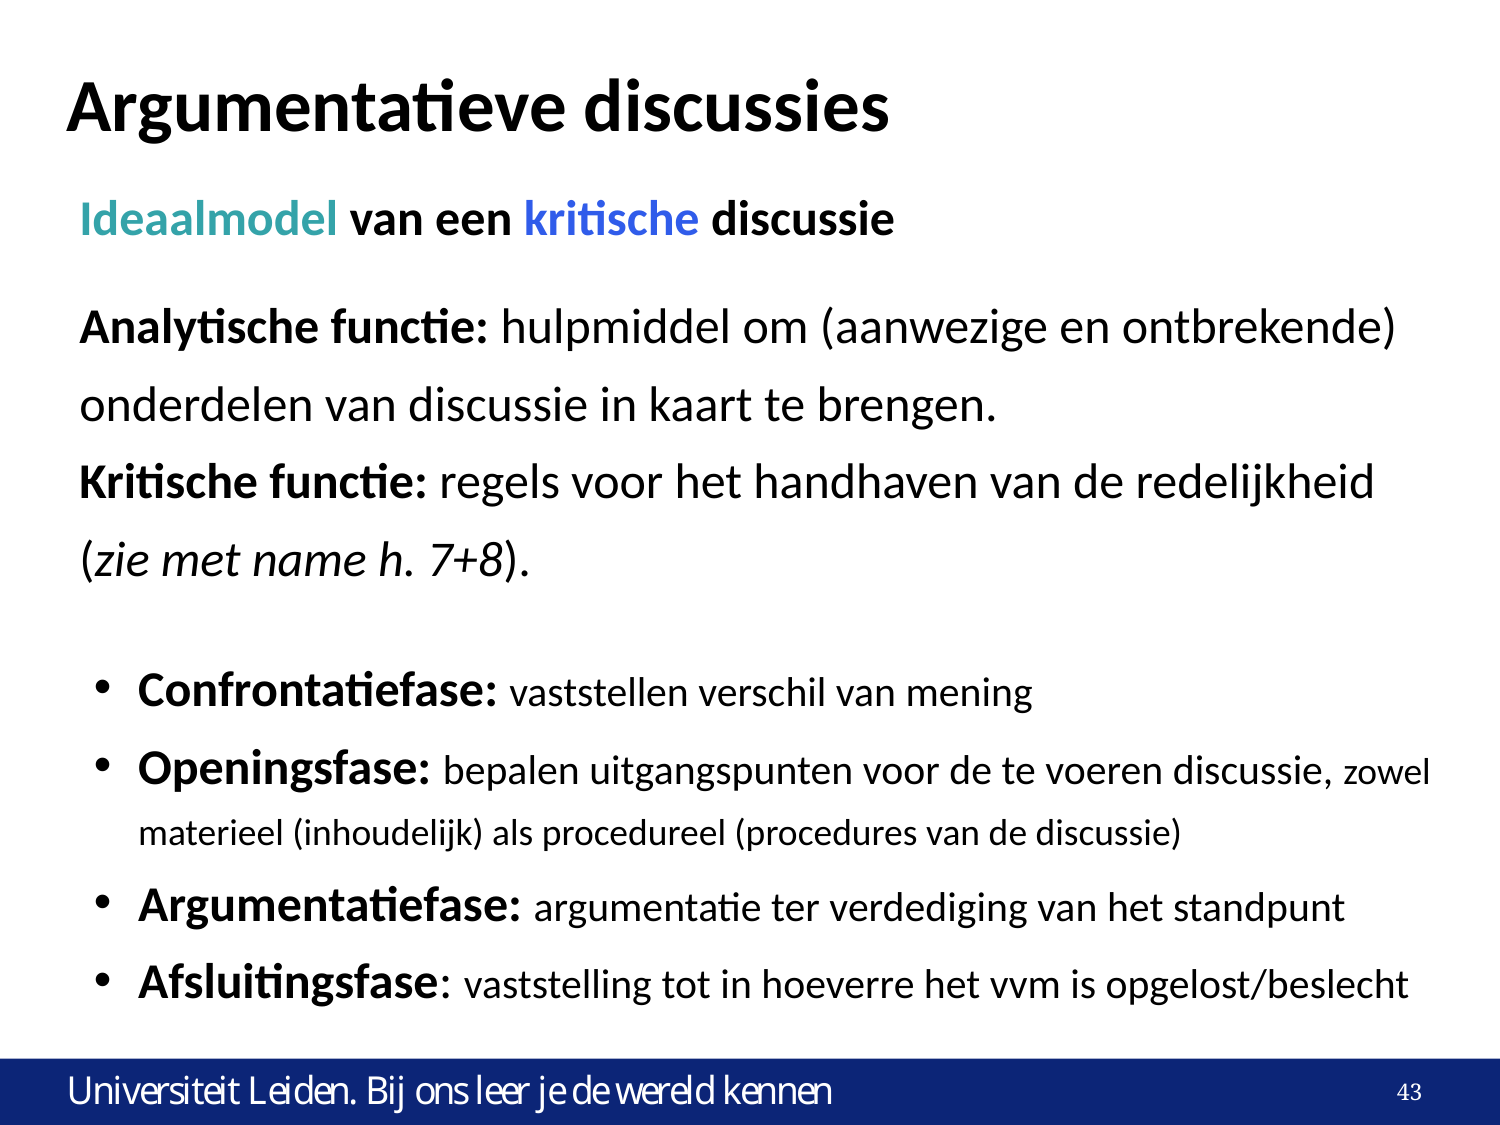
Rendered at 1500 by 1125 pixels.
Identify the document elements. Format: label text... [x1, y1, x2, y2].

text_box Ideaalmodel van een kritische discussie Analytische functie: hulpmiddel om (aanwezige en ontbrekende) onderdelen van discussie in kaart te brengen. Kritische functie: regels voor het handhaven van de redelijkheid (zie met name h. 7+8). Confrontatiefase: vaststellen verschil van mening Openingsfase: bepalen uitgangspunten voor de te voeren discussie, zowel materieel (inhoudelijk) als procedureel (procedures van de discussie) Argumentatiefase: argumentatie ter verdediging van het standpunt Afsluitingsfase: vaststelling tot in hoeverre het vvm is opgelost/beslecht [64, 196, 1459, 981]
title Argumentatieve discussies [66, 66, 1434, 138]
